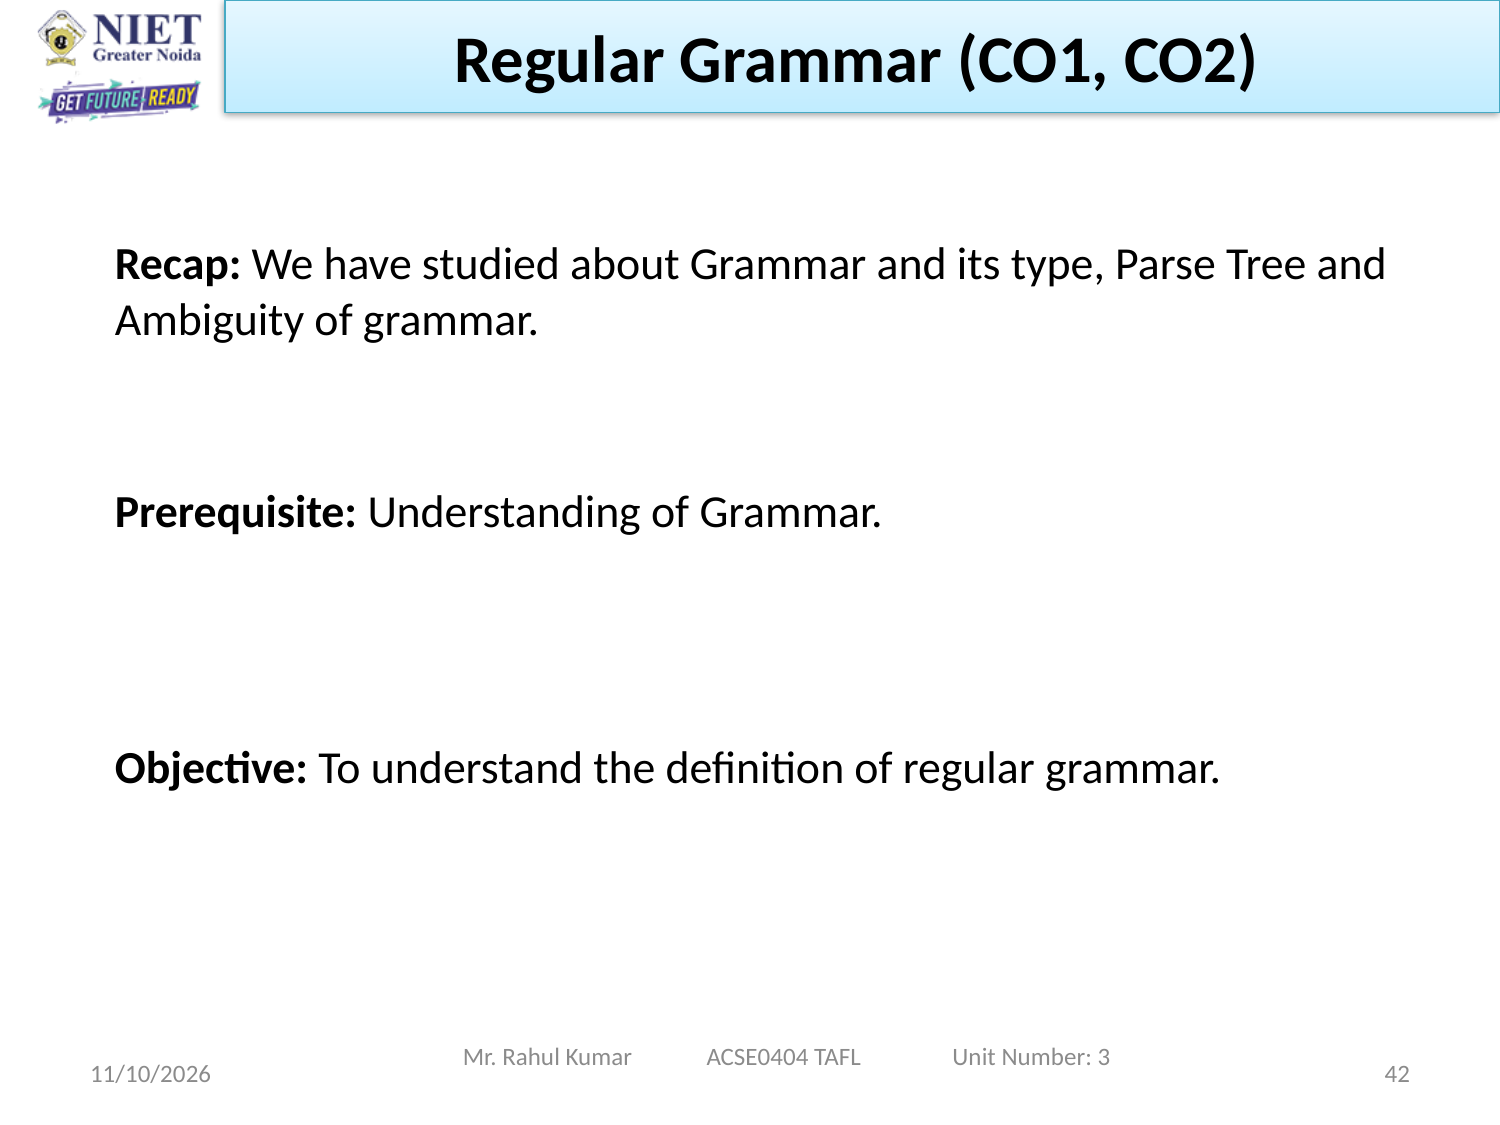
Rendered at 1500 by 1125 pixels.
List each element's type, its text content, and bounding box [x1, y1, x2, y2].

text_box Regular Grammar (CO1, CO2) [238, 0, 1500, 113]
footer Mr. Rahul Kumar ACSE0404 TAFL Unit Number: 3 [375, 1025, 1200, 1085]
list Recap: We have studied about Grammar and its type, Parse Tree and Ambiguity of grammar. Prerequisite: Understanding of Grammar. Objective: To understand the definition of regular grammar. [99, 162, 1450, 905]
picture [0, 0, 238, 135]
slide_number 42 [1074, 1042, 1425, 1103]
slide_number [75, 1042, 425, 1103]
